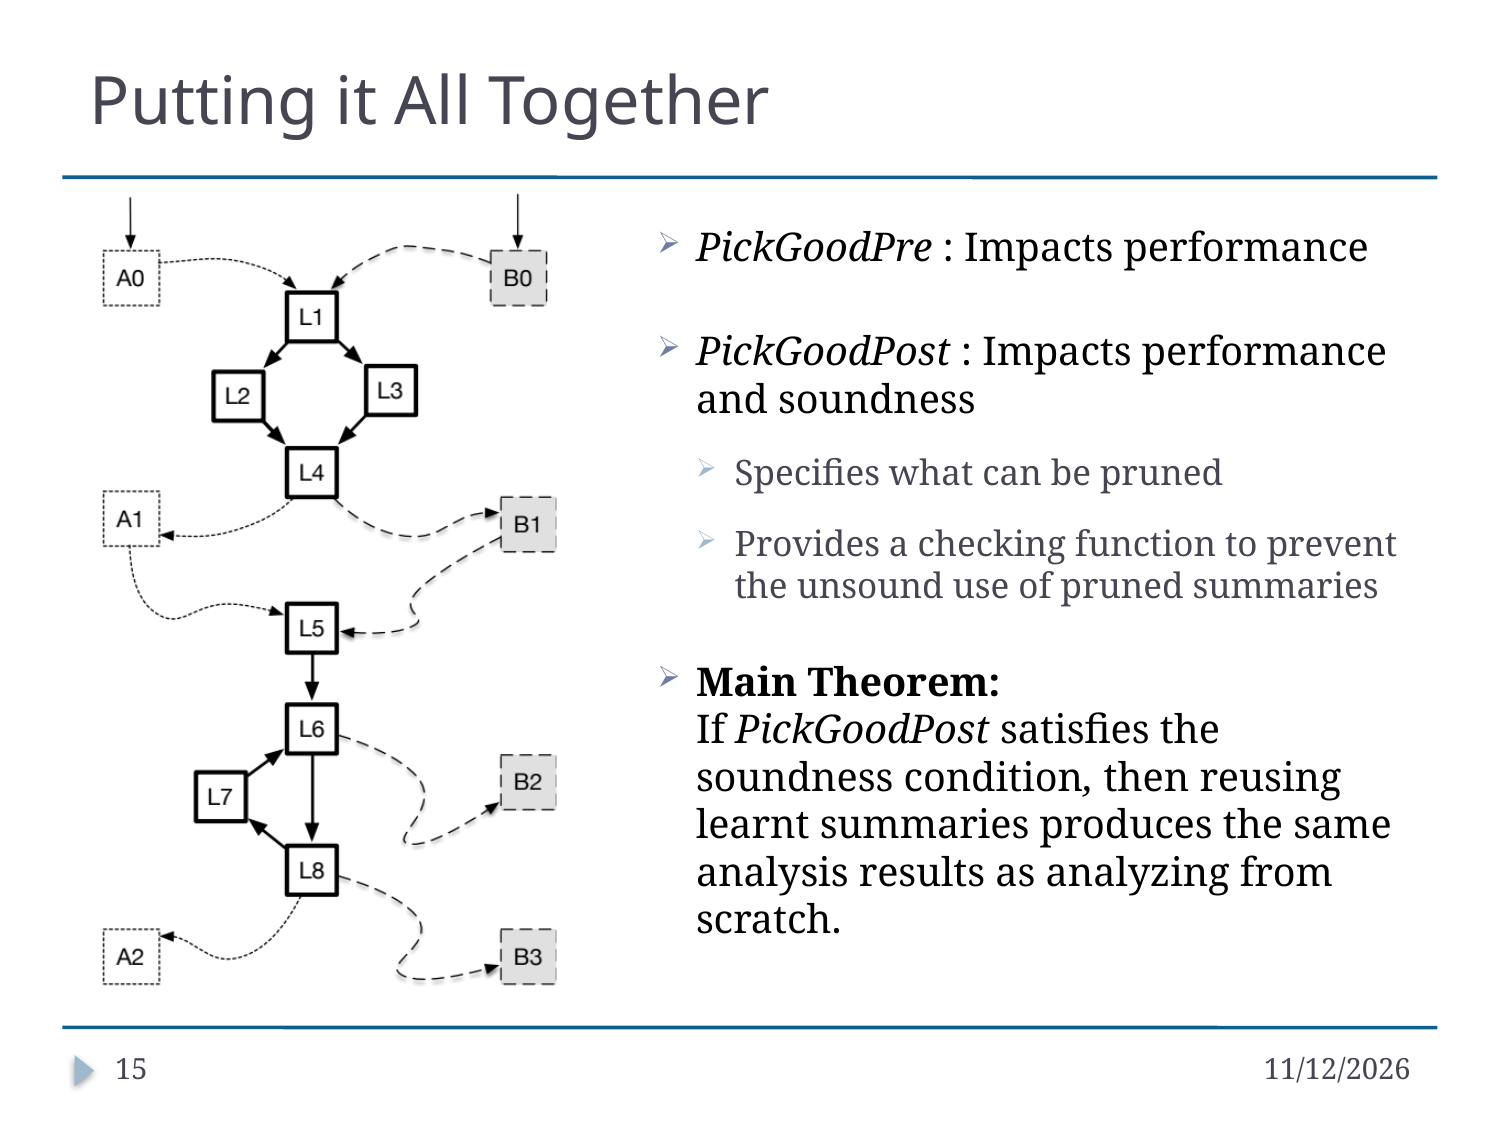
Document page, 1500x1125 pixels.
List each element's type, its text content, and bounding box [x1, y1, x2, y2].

picture [100, 191, 557, 990]
slide_number 15 [100, 1042, 426, 1103]
list PickGoodPre : Impacts performance PickGoodPost : Impacts performance and soundness Specifies what can be pruned Provides a checking function to prevent the unsound use of pruned summaries Main Theorem: If PickGoodPost satisfies the soundness condition, then reusing learnt summaries produces the same analysis results as analyzing from scratch. [642, 214, 1425, 953]
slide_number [1050, 1042, 1426, 1103]
title Putting it All Together [75, 24, 1425, 171]
